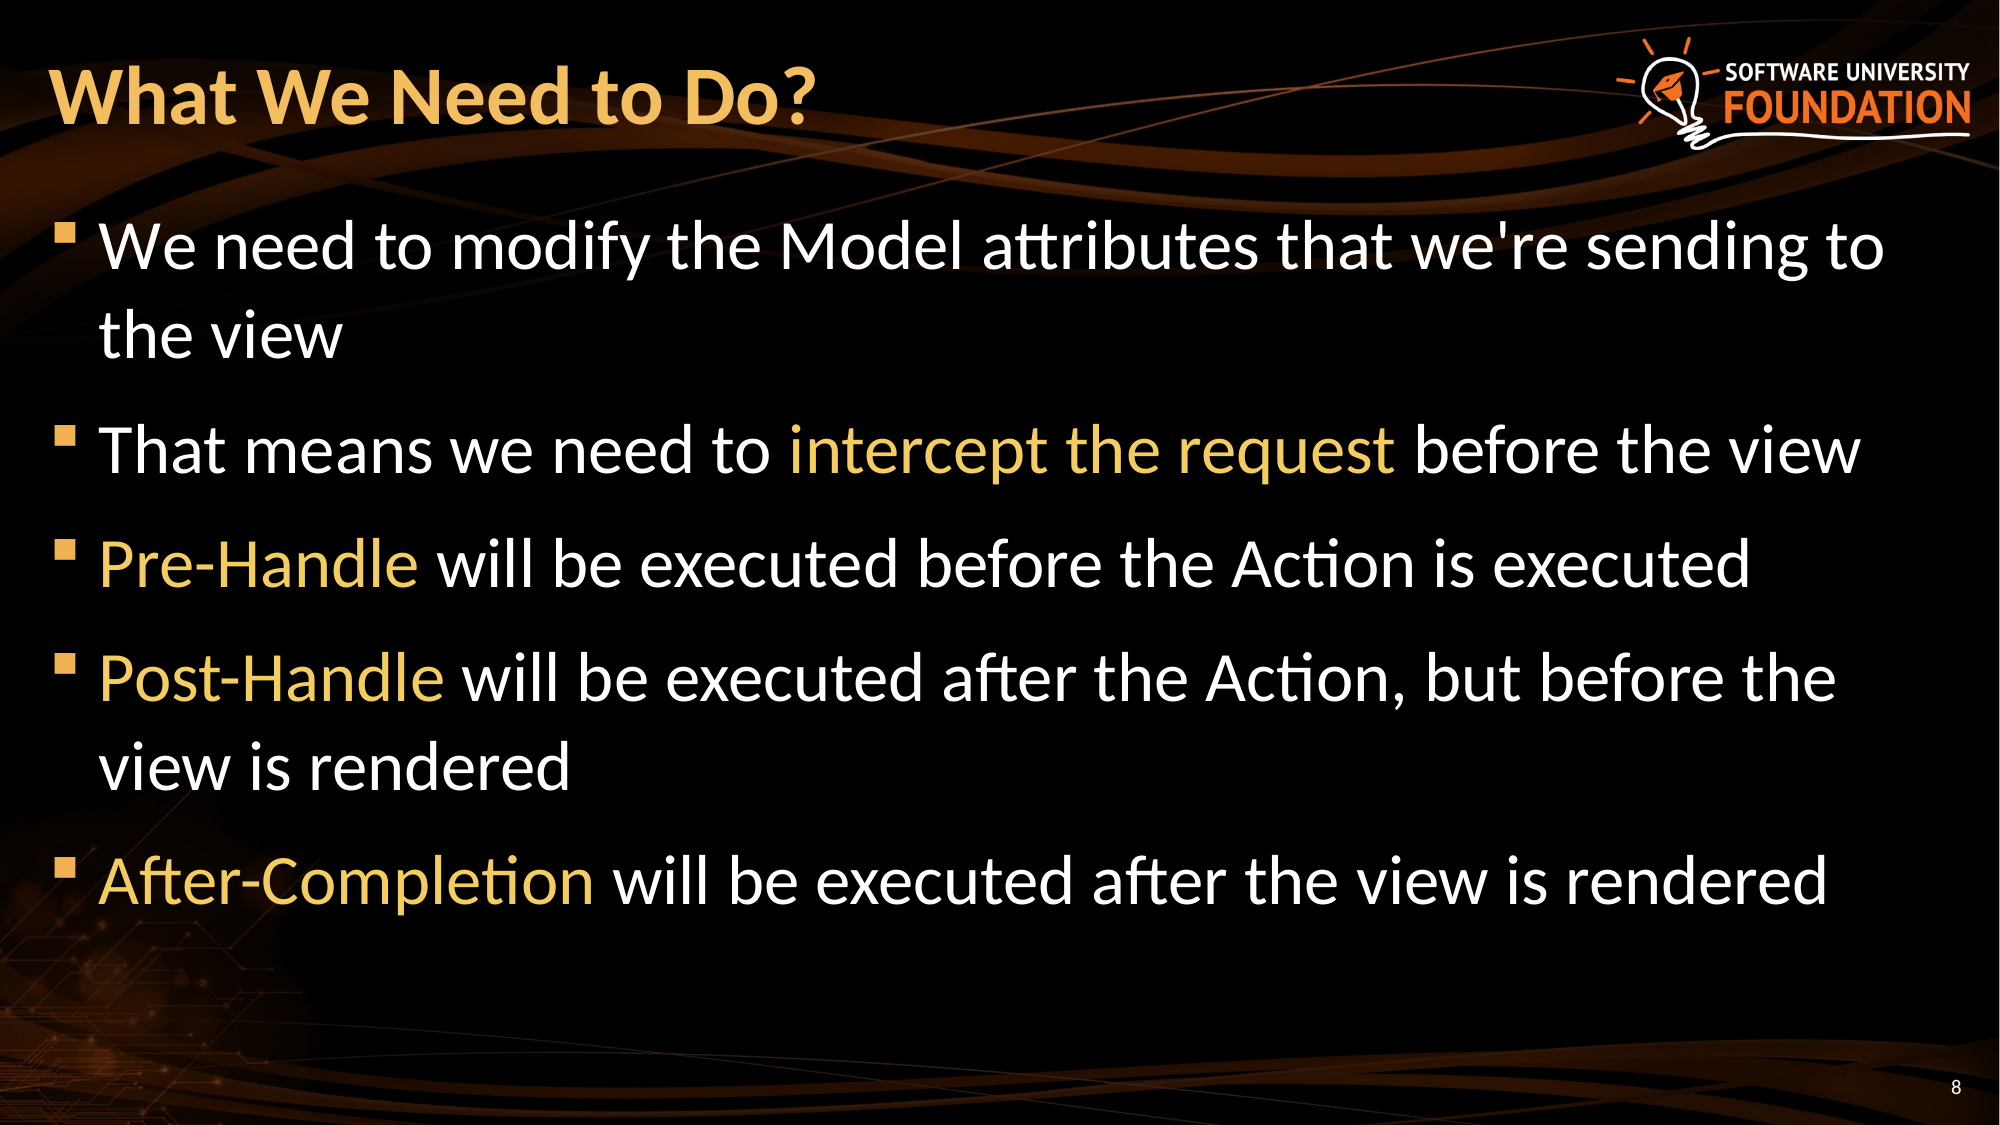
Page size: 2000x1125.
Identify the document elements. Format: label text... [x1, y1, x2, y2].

title What We Need to Do? [30, 6, 1602, 189]
picture [0, 0, 2000, 1125]
list Wе need to modify the Model attributes that we're sending to the view That means we need to intercept the request before the view Pre-Handle will be executed before the Action is executed Post-Handle will be executed after the Action, but before the view is rendered After-Completion will be executed after the view is rendered [31, 188, 1968, 1103]
